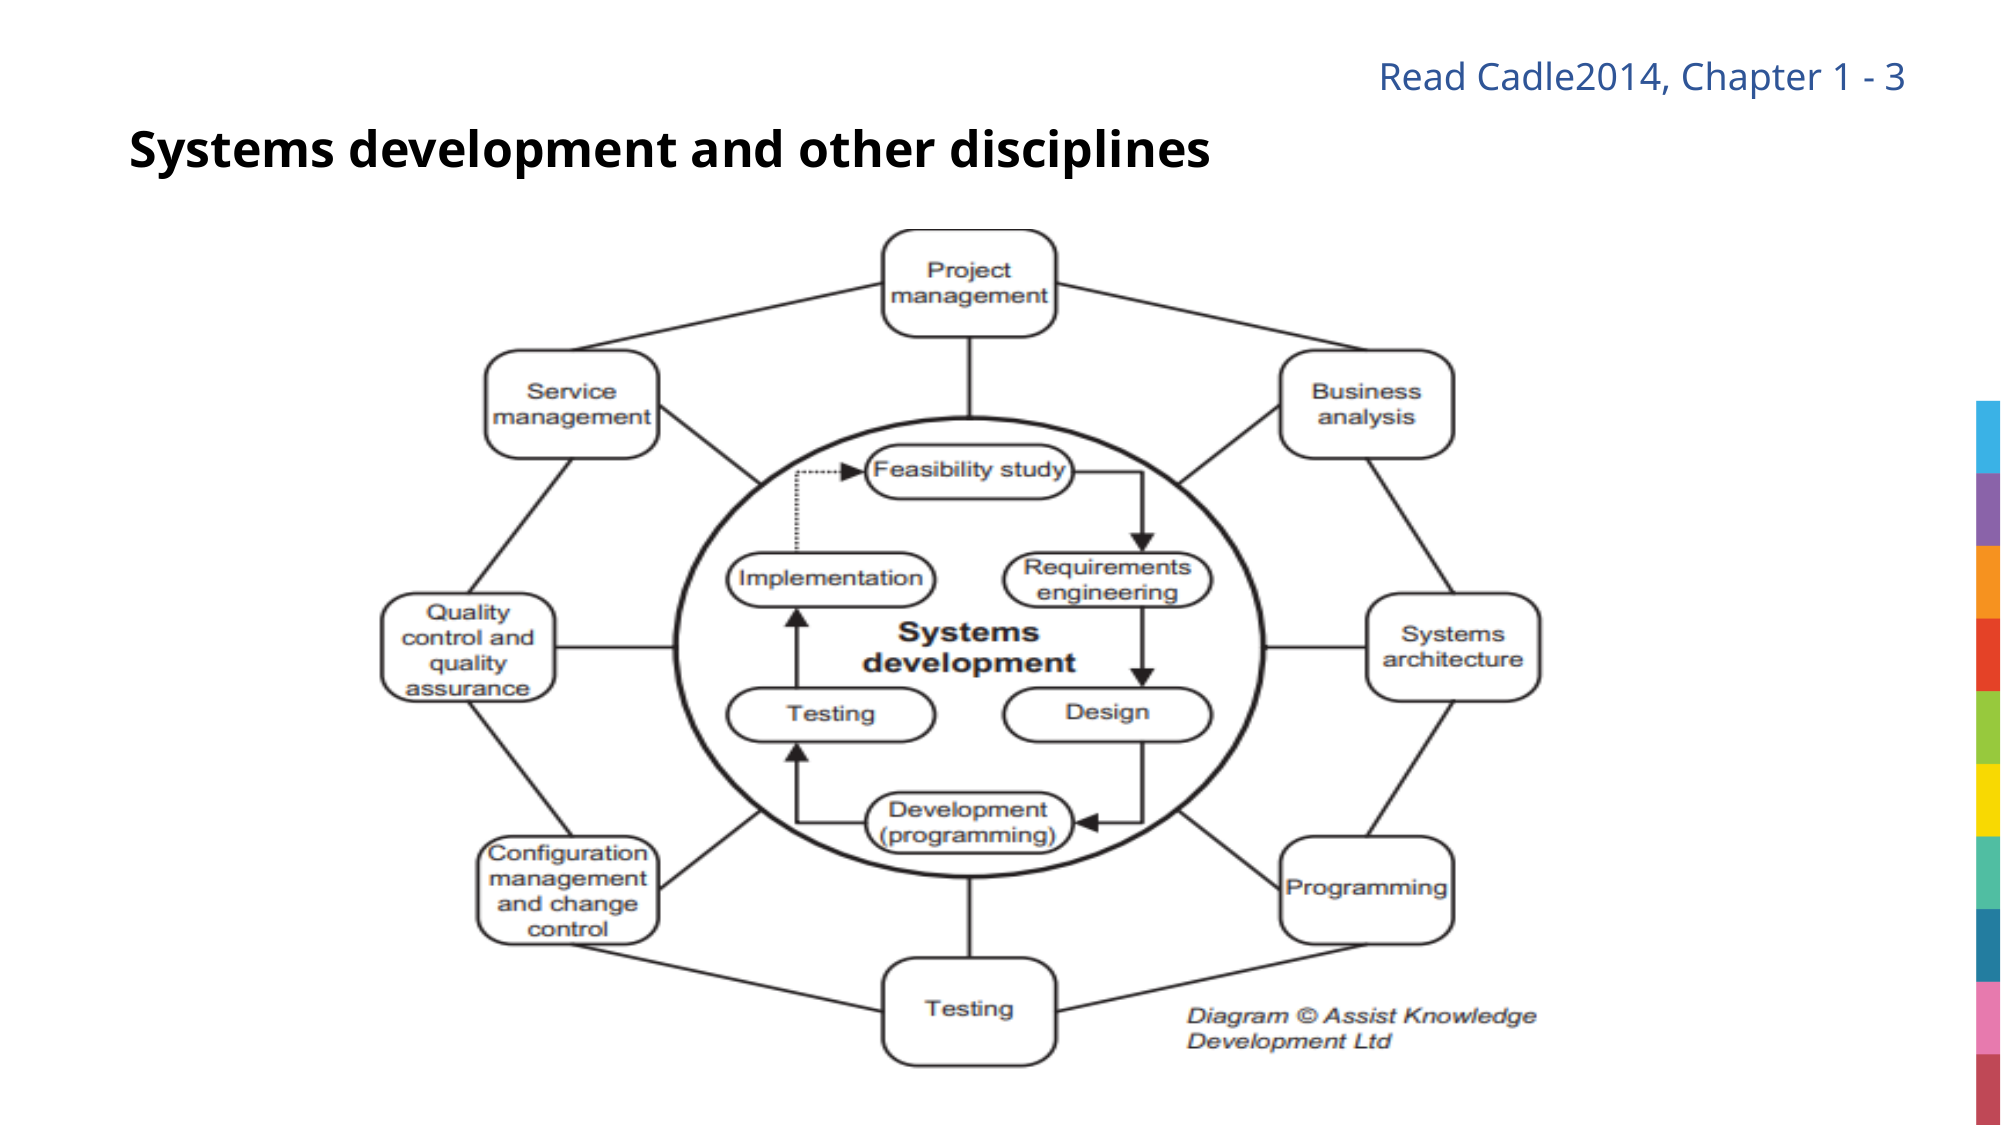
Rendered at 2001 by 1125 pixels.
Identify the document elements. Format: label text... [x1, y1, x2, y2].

text_box Read Cadle2014, Chapter 1 - 3 [1363, 45, 2000, 105]
picture [311, 229, 1602, 1076]
picture [1976, 402, 2001, 1125]
title Systems development and other disciplines [115, 111, 1863, 186]
